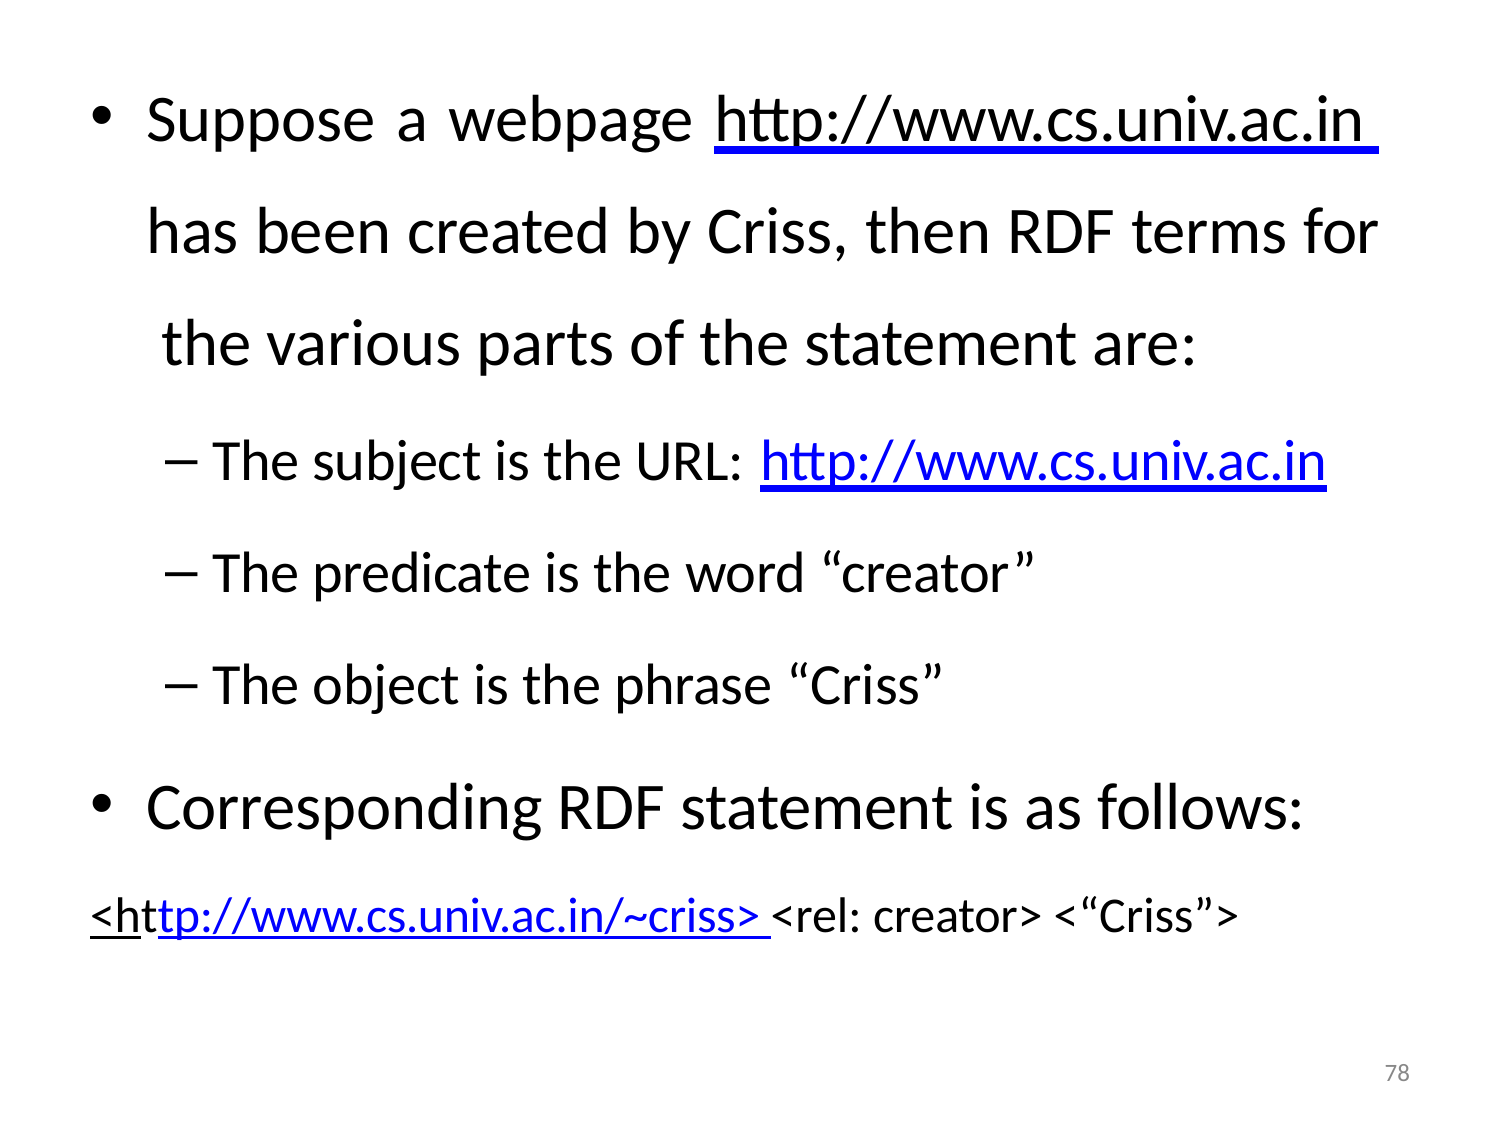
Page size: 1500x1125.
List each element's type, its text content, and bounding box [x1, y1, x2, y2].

text_box Suppose a webpage http://www.cs.univ.ac.in has been created by Criss, then RDF terms for the various parts of the statement are: The subject is the URL: http://www.cs.univ.ac.in The predicate is the word “creator” The object is the phrase “Criss” Corresponding RDF statement is as follows: <http://www.cs.univ.ac.in/~criss> <rel: creator> <“Criss”> [87, 40, 1381, 943]
slide_number 78 [1380, 1060, 1415, 1125]
